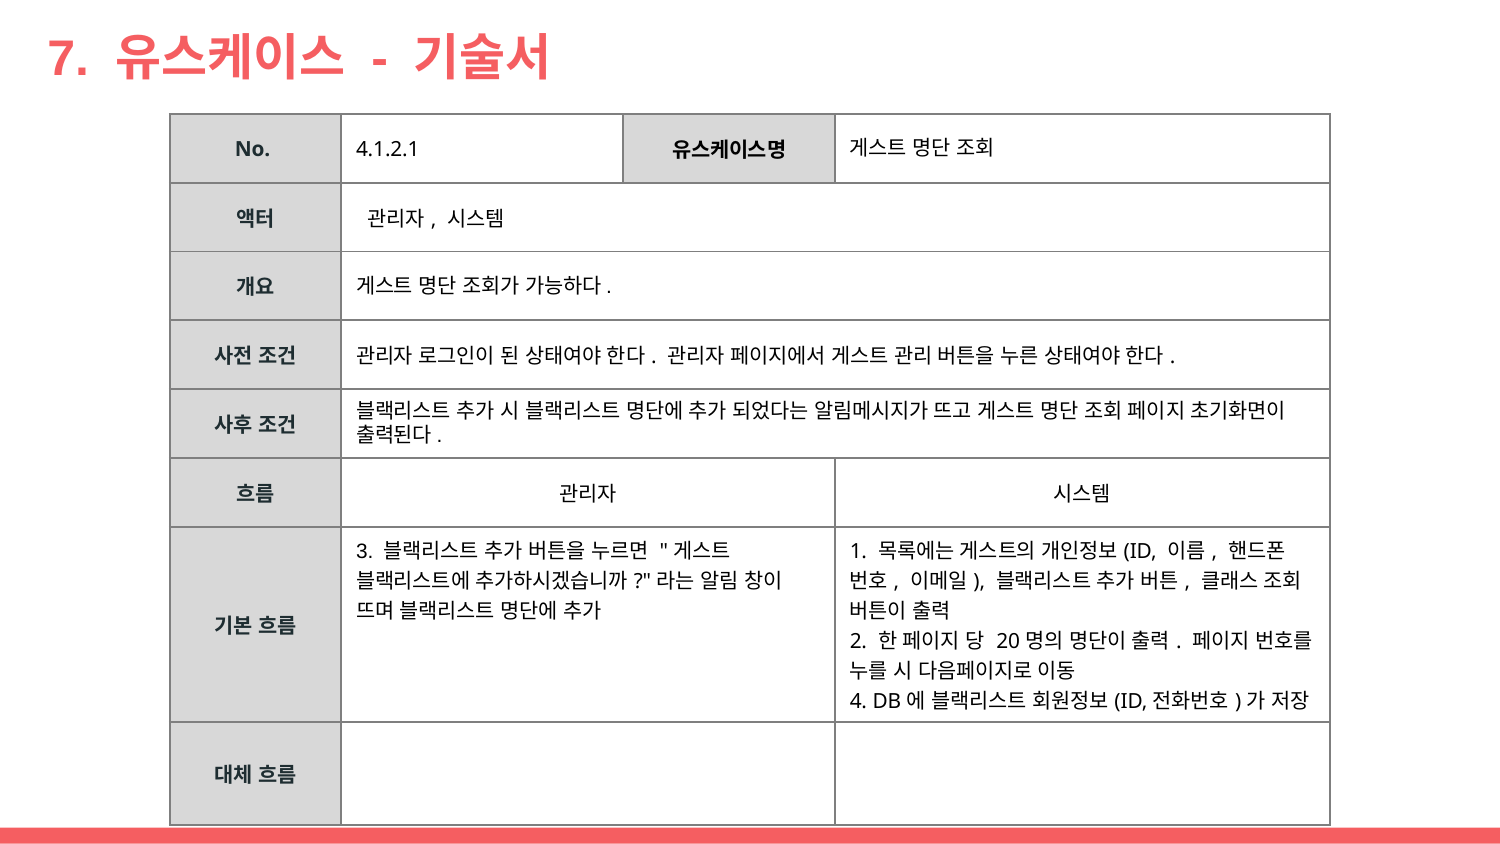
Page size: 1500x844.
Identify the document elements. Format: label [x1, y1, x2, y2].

table_cell [171, 321, 340, 388]
table_cell [342, 528, 834, 721]
table_cell [171, 723, 340, 824]
table_header [836, 115, 1329, 182]
title [32, 10, 1431, 101]
table_cell [342, 252, 1329, 319]
table_header [624, 115, 834, 182]
table_cell [171, 184, 340, 251]
table_header [342, 115, 622, 182]
table_cell [342, 459, 834, 526]
table_cell [836, 459, 1329, 526]
table_cell [836, 528, 1329, 721]
table_cell [836, 723, 1329, 824]
table_header [171, 115, 340, 182]
table_cell [342, 390, 1329, 457]
table_cell [171, 528, 340, 721]
table_cell [342, 321, 1329, 388]
table_cell [171, 252, 340, 319]
table_cell [342, 184, 1329, 251]
table_cell [171, 459, 340, 526]
table_cell [342, 723, 834, 824]
table_cell [171, 390, 340, 457]
